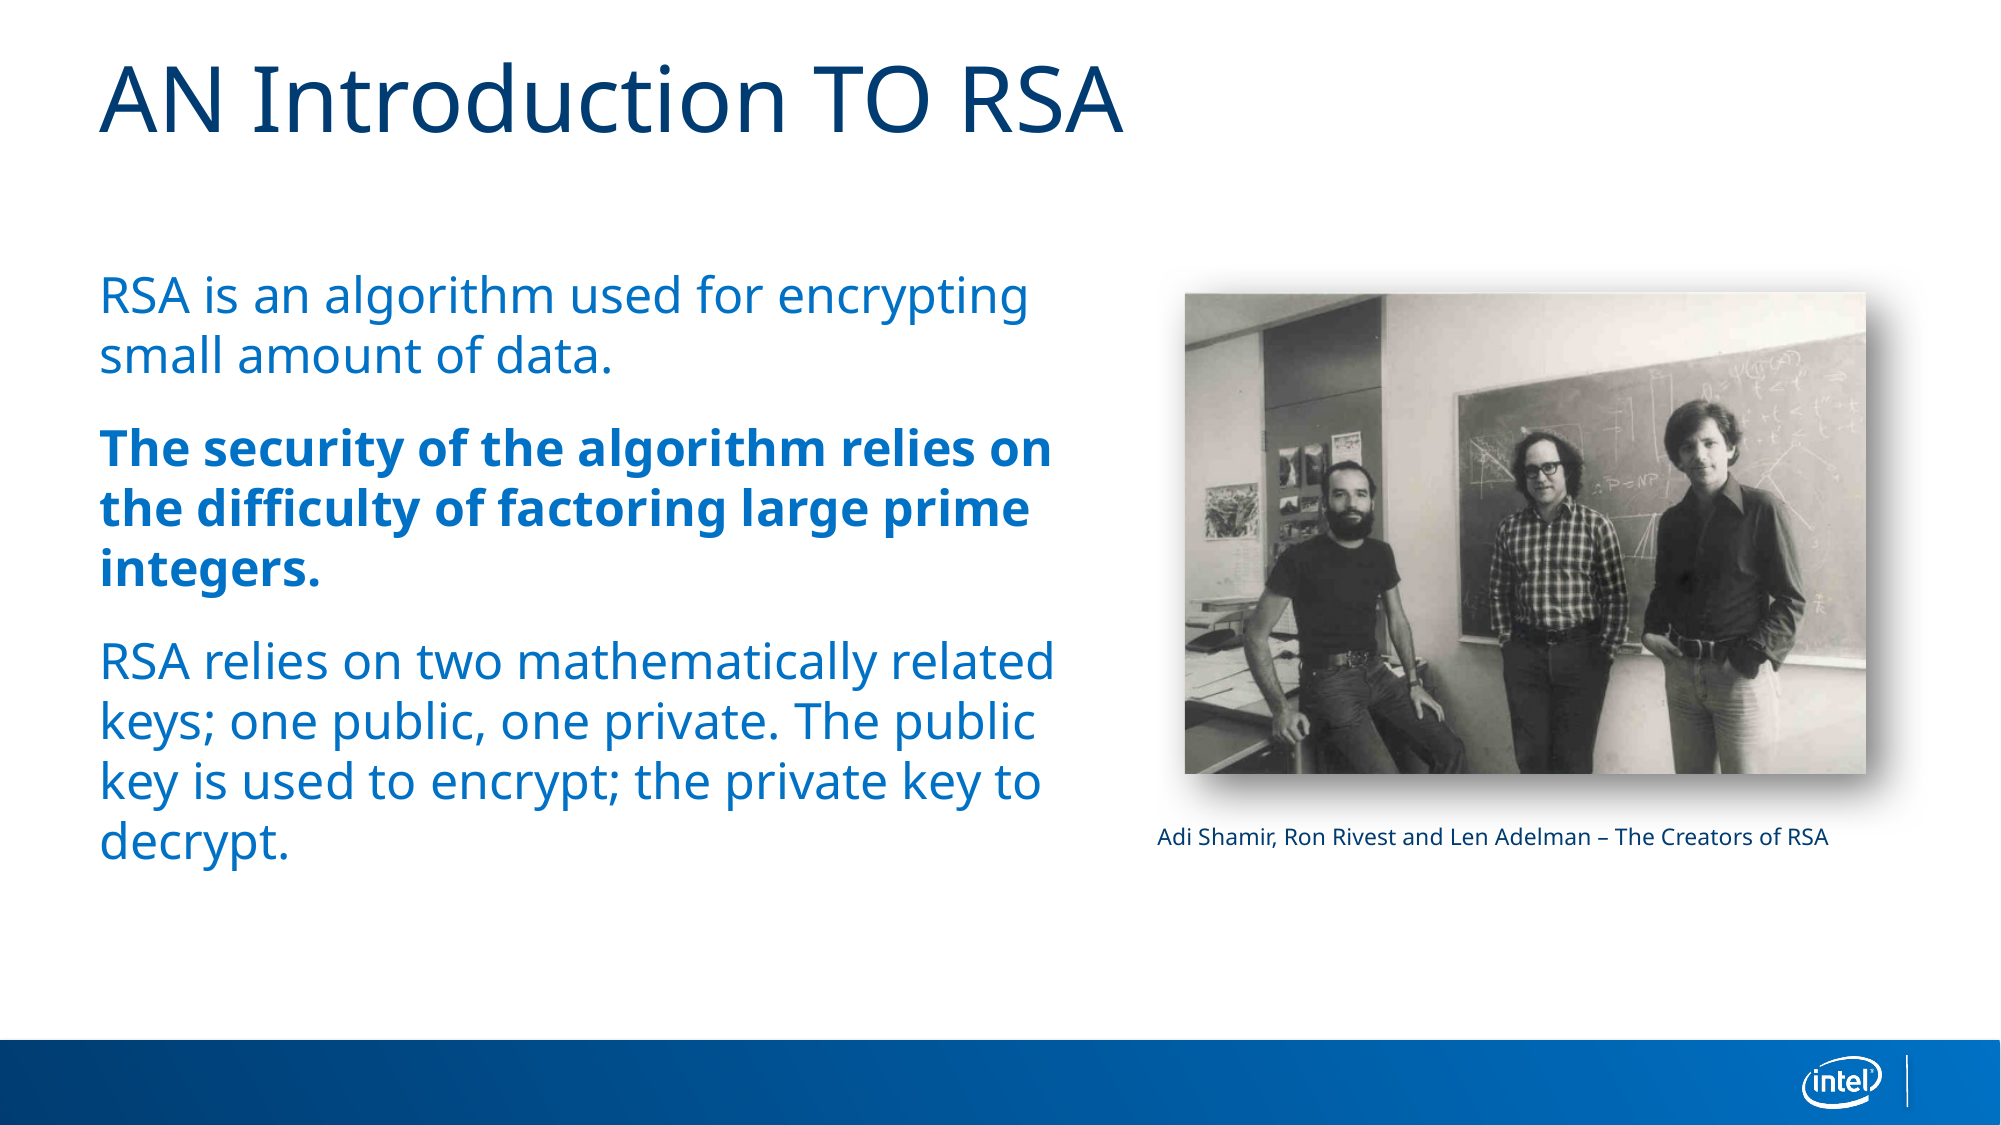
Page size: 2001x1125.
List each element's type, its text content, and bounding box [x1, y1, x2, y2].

picture [1184, 292, 1867, 775]
title AN Introduction TO RSA [99, 67, 1900, 258]
list RSA is an algorithm used for encrypting small amount of data. The security of the algorithm relies on the difficulty of factoring large prime integers. RSA relies on two mathematically related keys; one public, one private. The public key is used to encrypt; the private key to decrypt. [99, 263, 1109, 1013]
text_box Adi Shamir, Ron Rivest and Len Adelman – The Creators of RSA [1157, 822, 1900, 850]
picture [1802, 1056, 1882, 1109]
